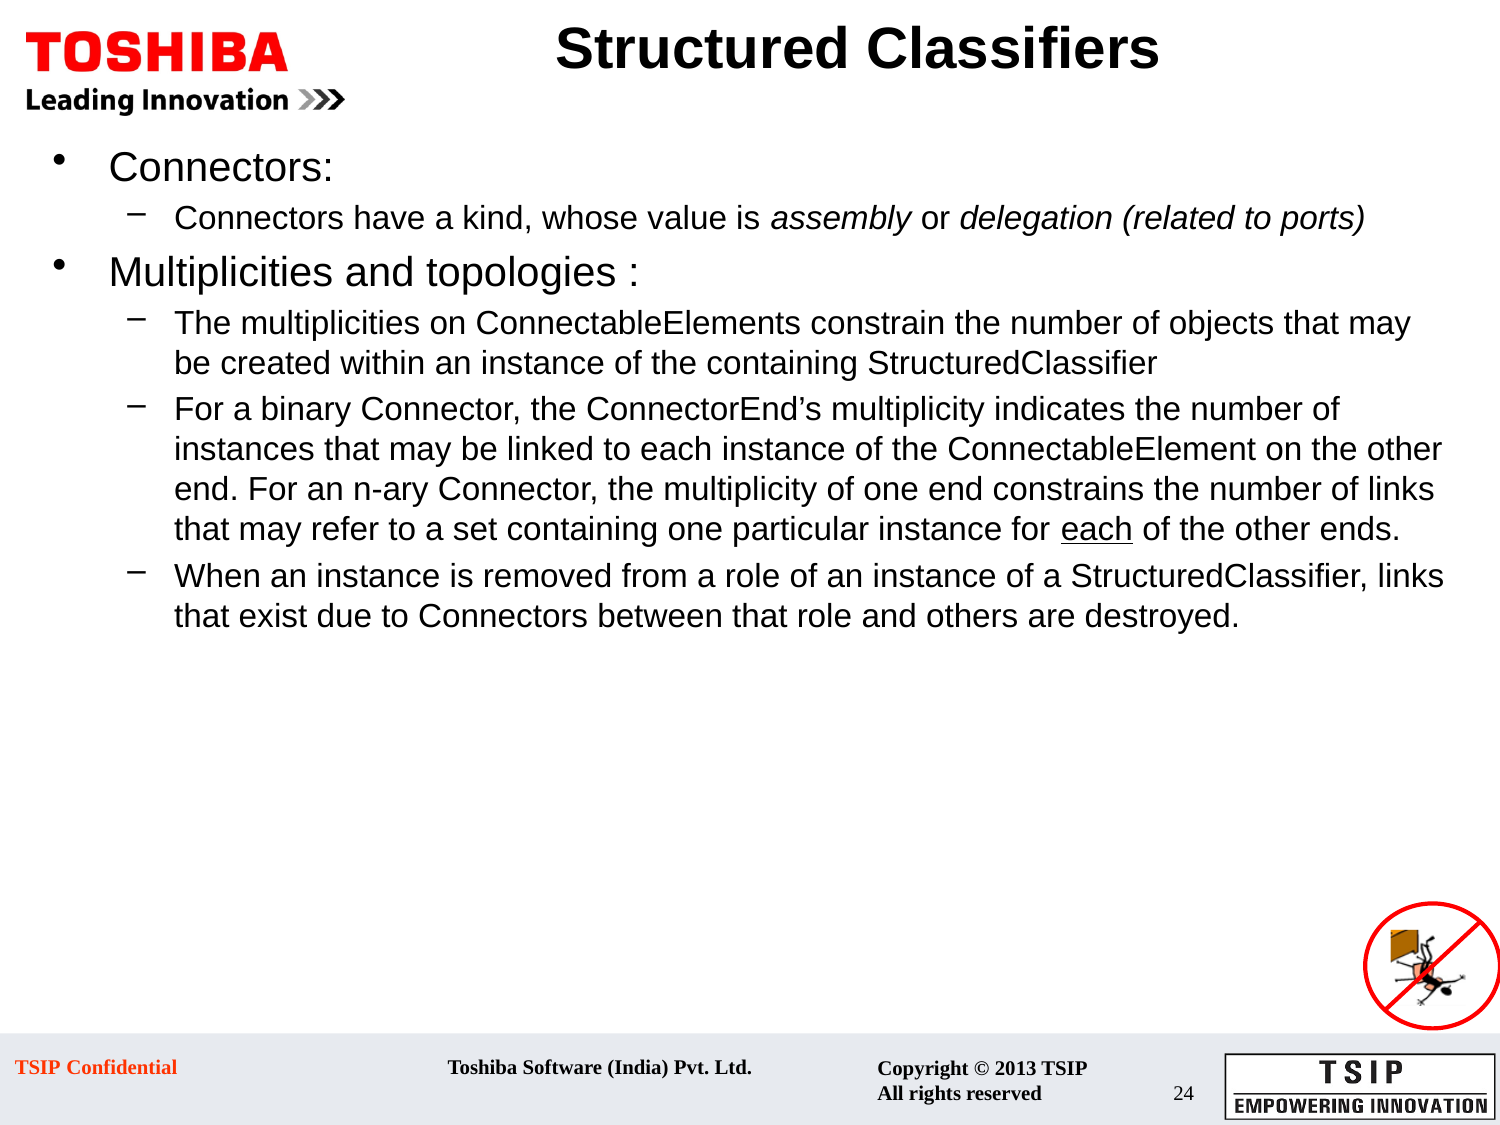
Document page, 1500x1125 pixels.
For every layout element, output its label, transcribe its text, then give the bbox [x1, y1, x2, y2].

list Connectors: Connectors have a kind, whose value is assembly or delegation (related to ports) Multiplicities and topologies : The multiplicities on ConnectableElements constrain the number of objects that may be created within an instance of the containing StructuredClassifier For a binary Connector, the ConnectorEnd’s multiplicity indicates the number of instances that may be linked to each instance of the ConnectableElement on the other end. For an n-ary Connector, the multiplicity of one end constrains the number of links that may refer to a set containing one particular instance for each of the other ends. When an instance is removed from a role of an instance of a StructuredClassifier, links that exist due to Connectors between that role and others are destroyed. [37, 132, 1469, 962]
picture [1224, 1053, 1496, 1120]
text_box [1469, 913, 1479, 920]
text_box [1485, 926, 1500, 1005]
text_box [1384, 921, 1481, 1011]
picture [26, 31, 345, 116]
text_box [1397, 1019, 1469, 1029]
text_box [1365, 962, 1378, 1003]
text_box Structured Classifiers [540, 2, 1178, 88]
